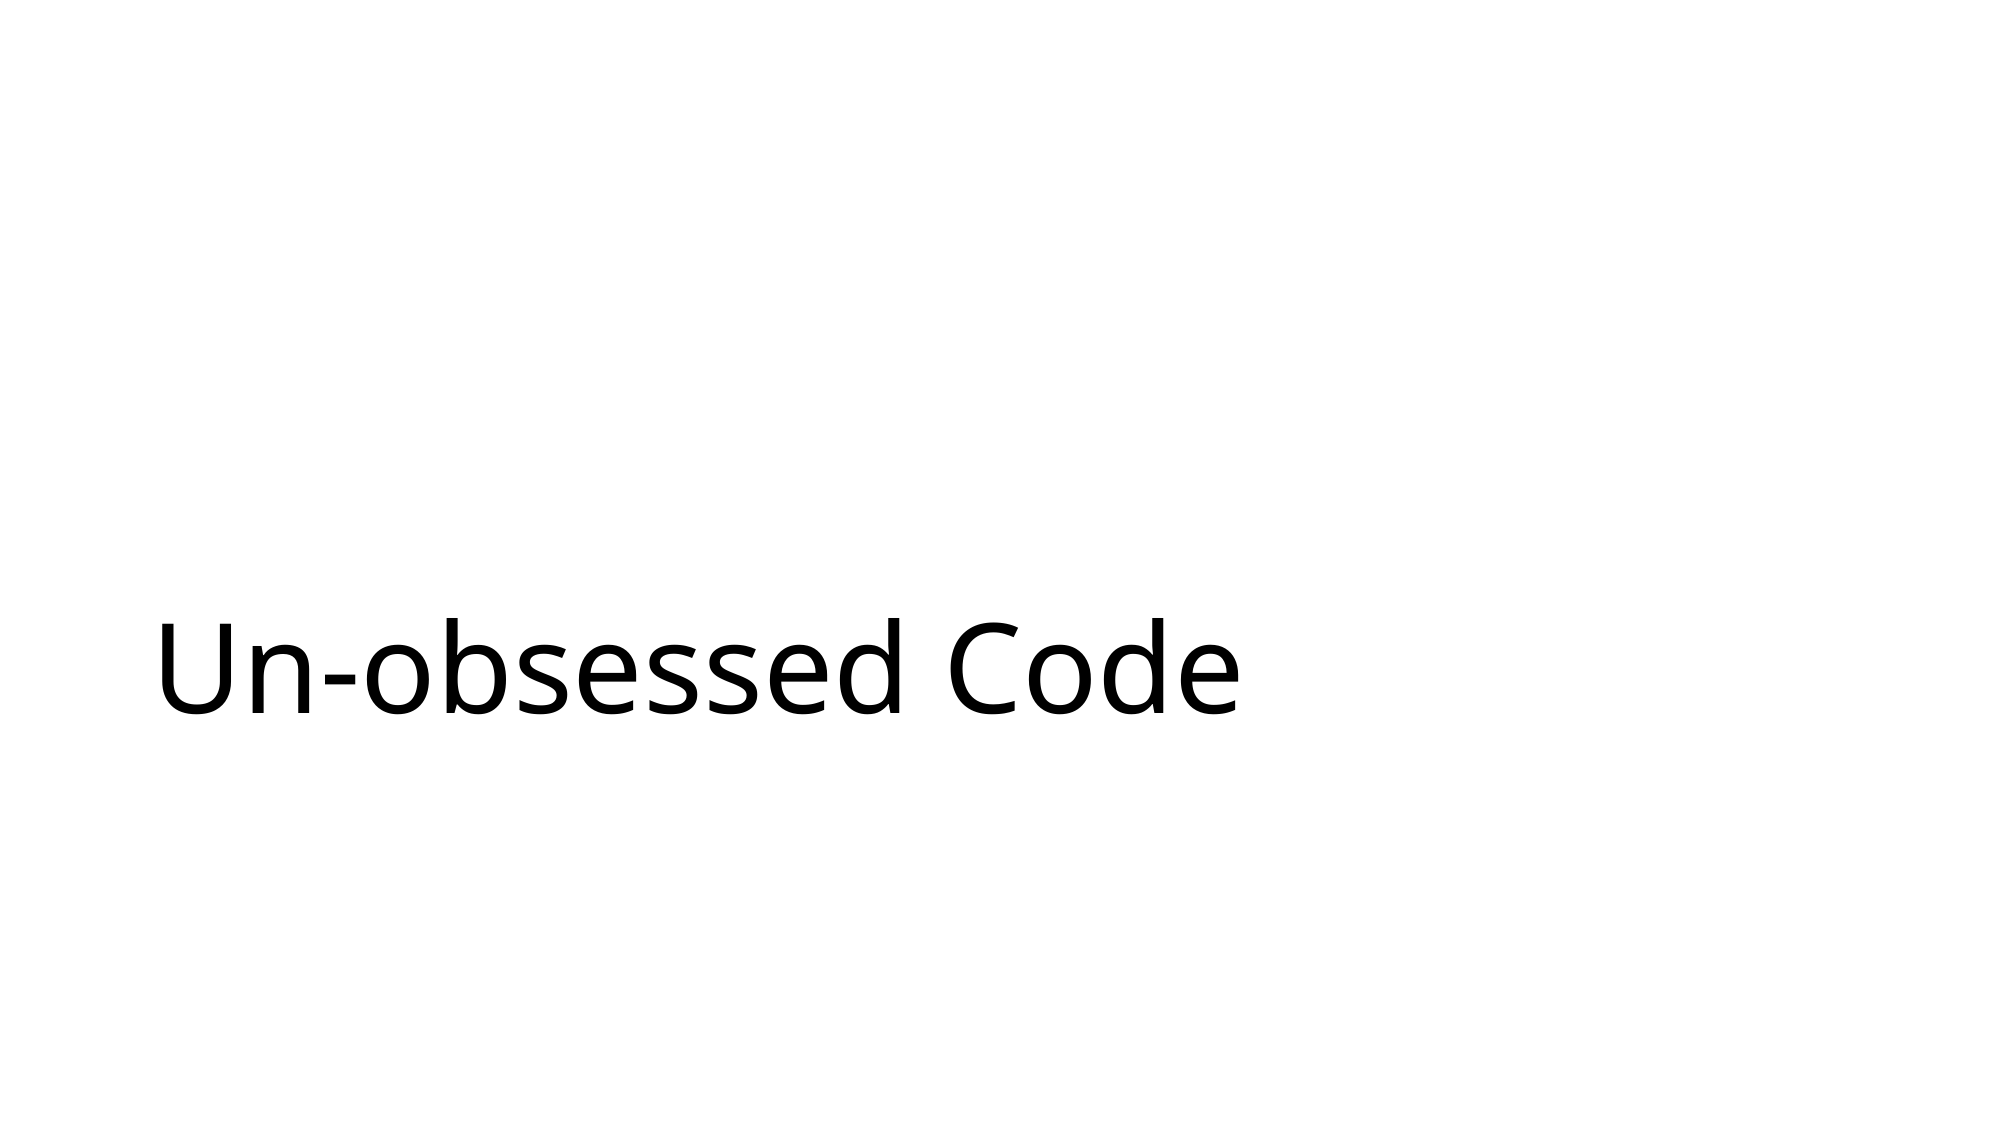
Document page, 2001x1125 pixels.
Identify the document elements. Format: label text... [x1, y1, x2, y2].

title Un-obsessed Code [136, 280, 1862, 749]
